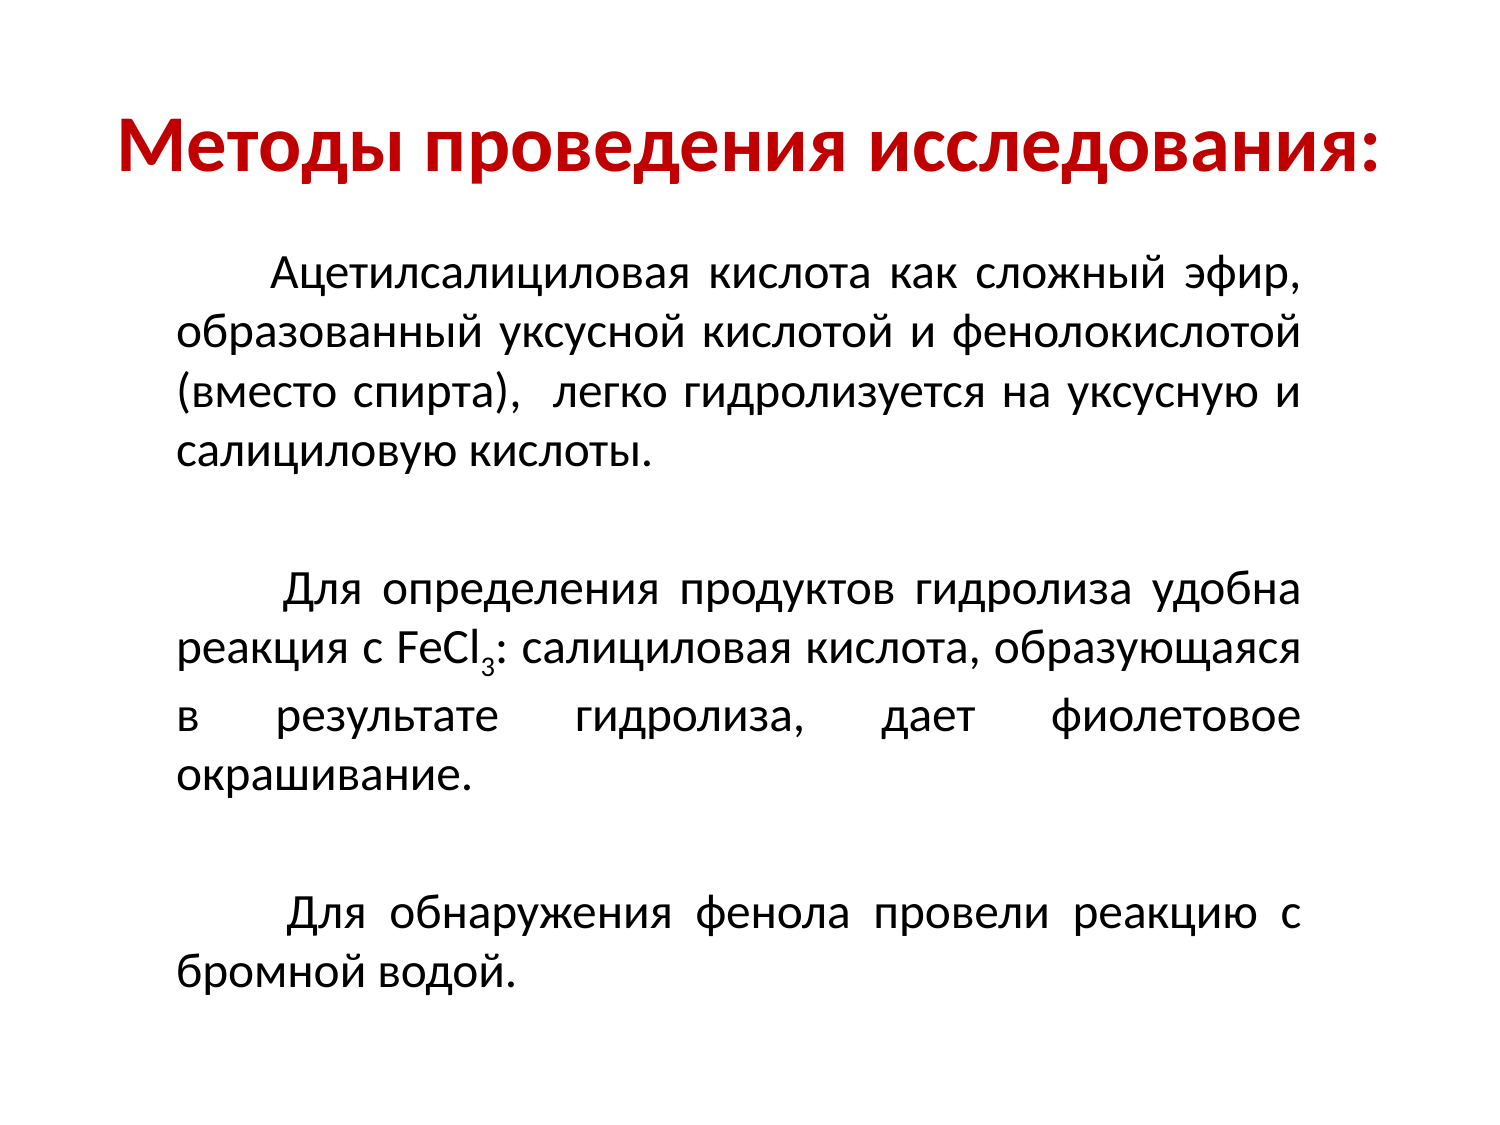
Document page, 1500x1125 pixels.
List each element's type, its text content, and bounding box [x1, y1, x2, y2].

list Ацетилсалициловая кислота как сложный эфир, образованный уксусной кислотой и фенолокислотой (вместо спирта), легко гидролизуется на уксусную и салициловую кислоты. Для определения продуктов гидролиза удобна реакция с FeCl3: салициловая кислота, образующаяся в результате гидролиза, дает фиолетовое окрашивание. Для обнаружения фенола провели реакцию с бромной водой. [112, 231, 1317, 1052]
title Методы проведения исследования: [75, 45, 1425, 233]
